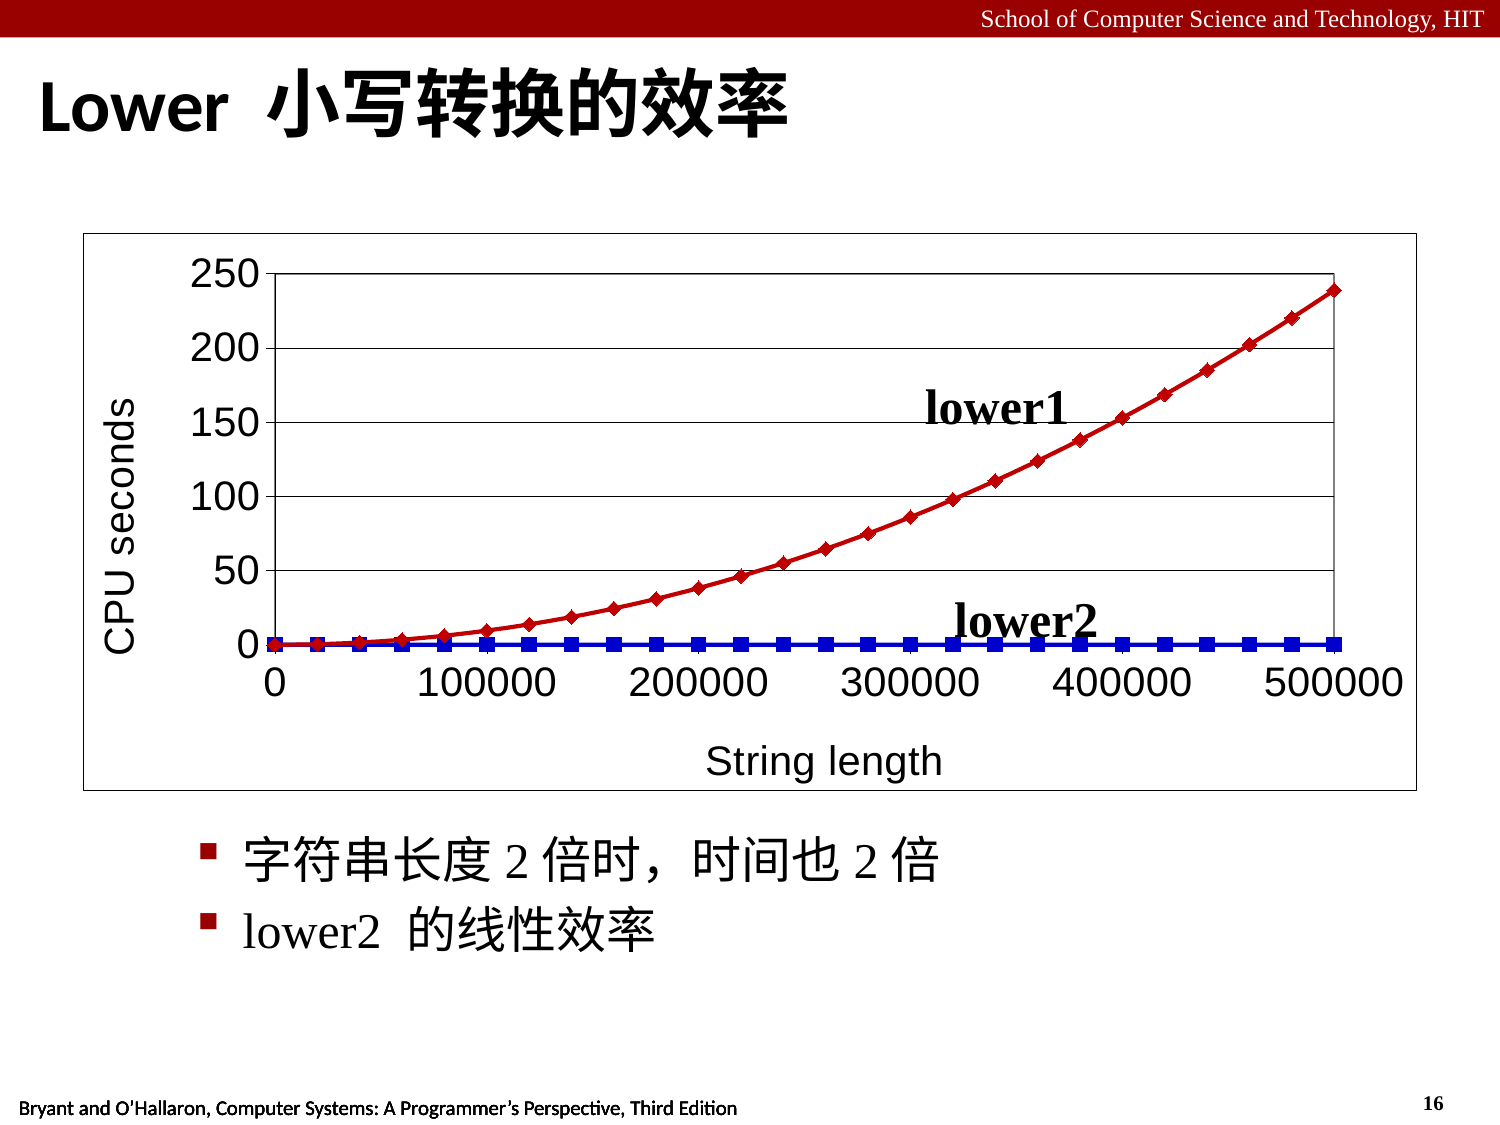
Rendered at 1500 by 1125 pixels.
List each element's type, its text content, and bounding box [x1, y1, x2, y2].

title Lower 小写转换的效率 [24, 54, 1463, 150]
text_box 字符串长度2倍时，时间也2倍 lower2 的线性效率 [105, 820, 1469, 970]
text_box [83, 232, 1417, 798]
